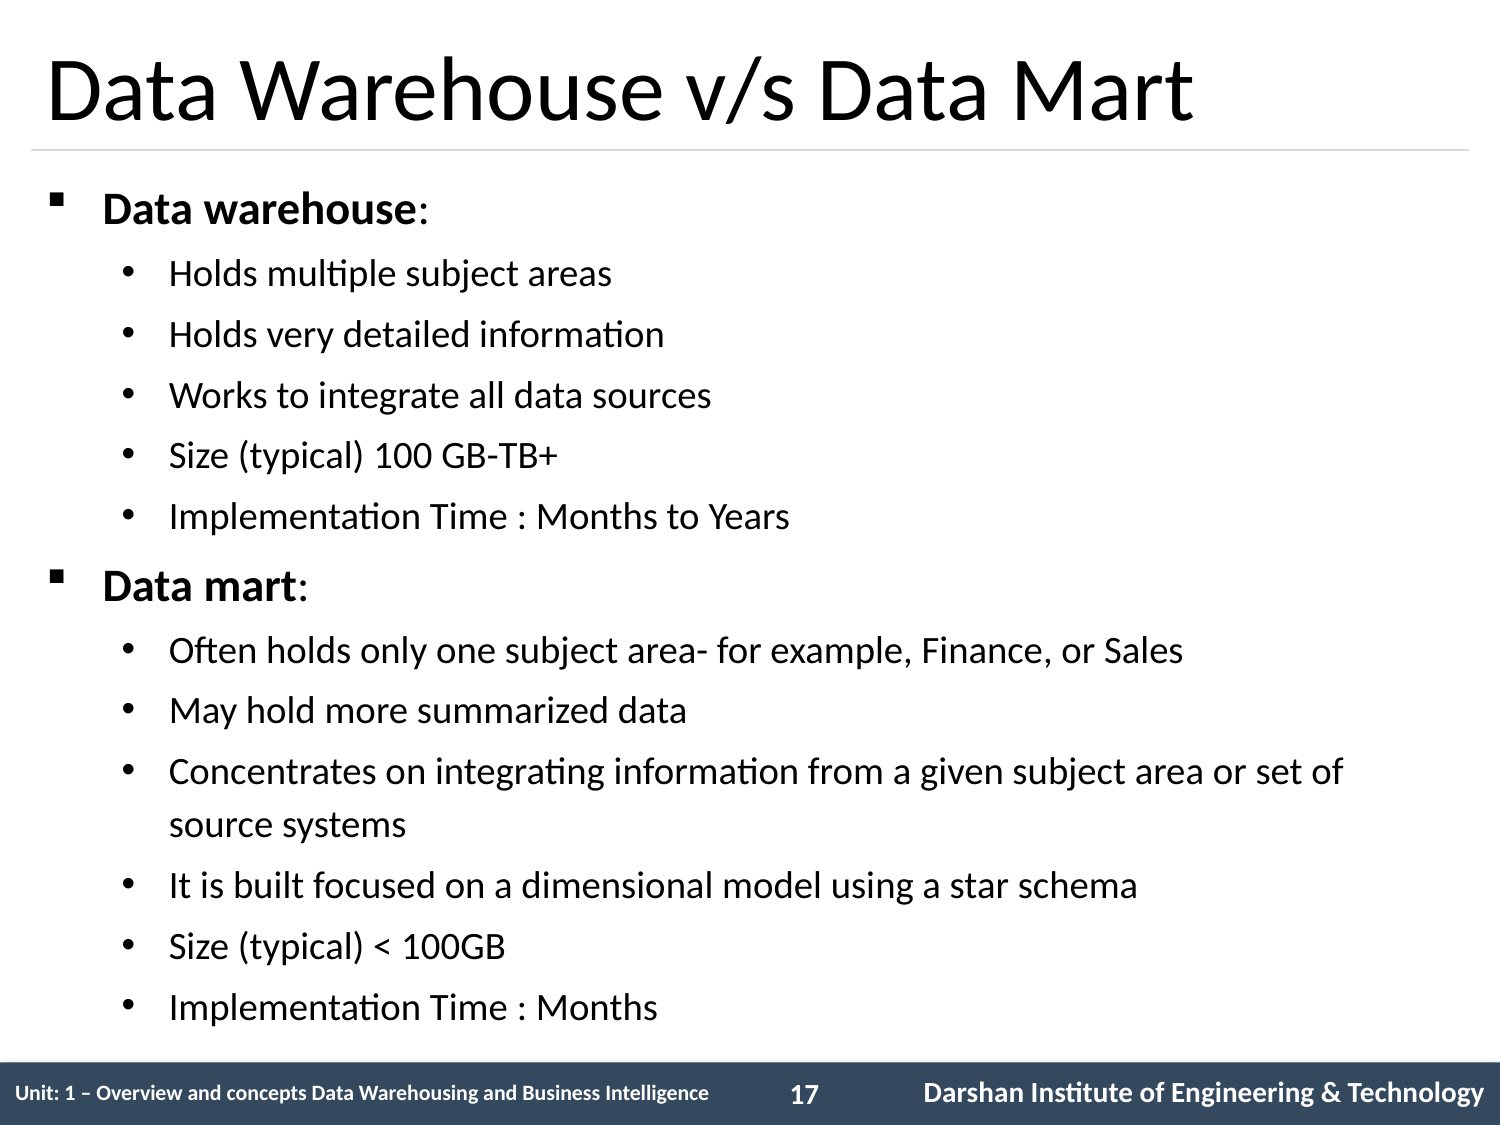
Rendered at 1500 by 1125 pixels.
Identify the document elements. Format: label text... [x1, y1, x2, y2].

list Data warehouse: Holds multiple subject areas Holds very detailed information Works to integrate all data sources Size (typical) 100 GB-TB+ Implementation Time : Months to Years Data mart: Often holds only one subject area- for example, Finance, or Sales May hold more summarized data Concentrates on integrating information from a given subject area or set of source systems It is built focused on a dimensional model using a star schema Size (typical) < 100GB Implementation Time : Months [31, 162, 1469, 1038]
title Data Warehouse v/s Data Mart [31, 17, 1469, 150]
